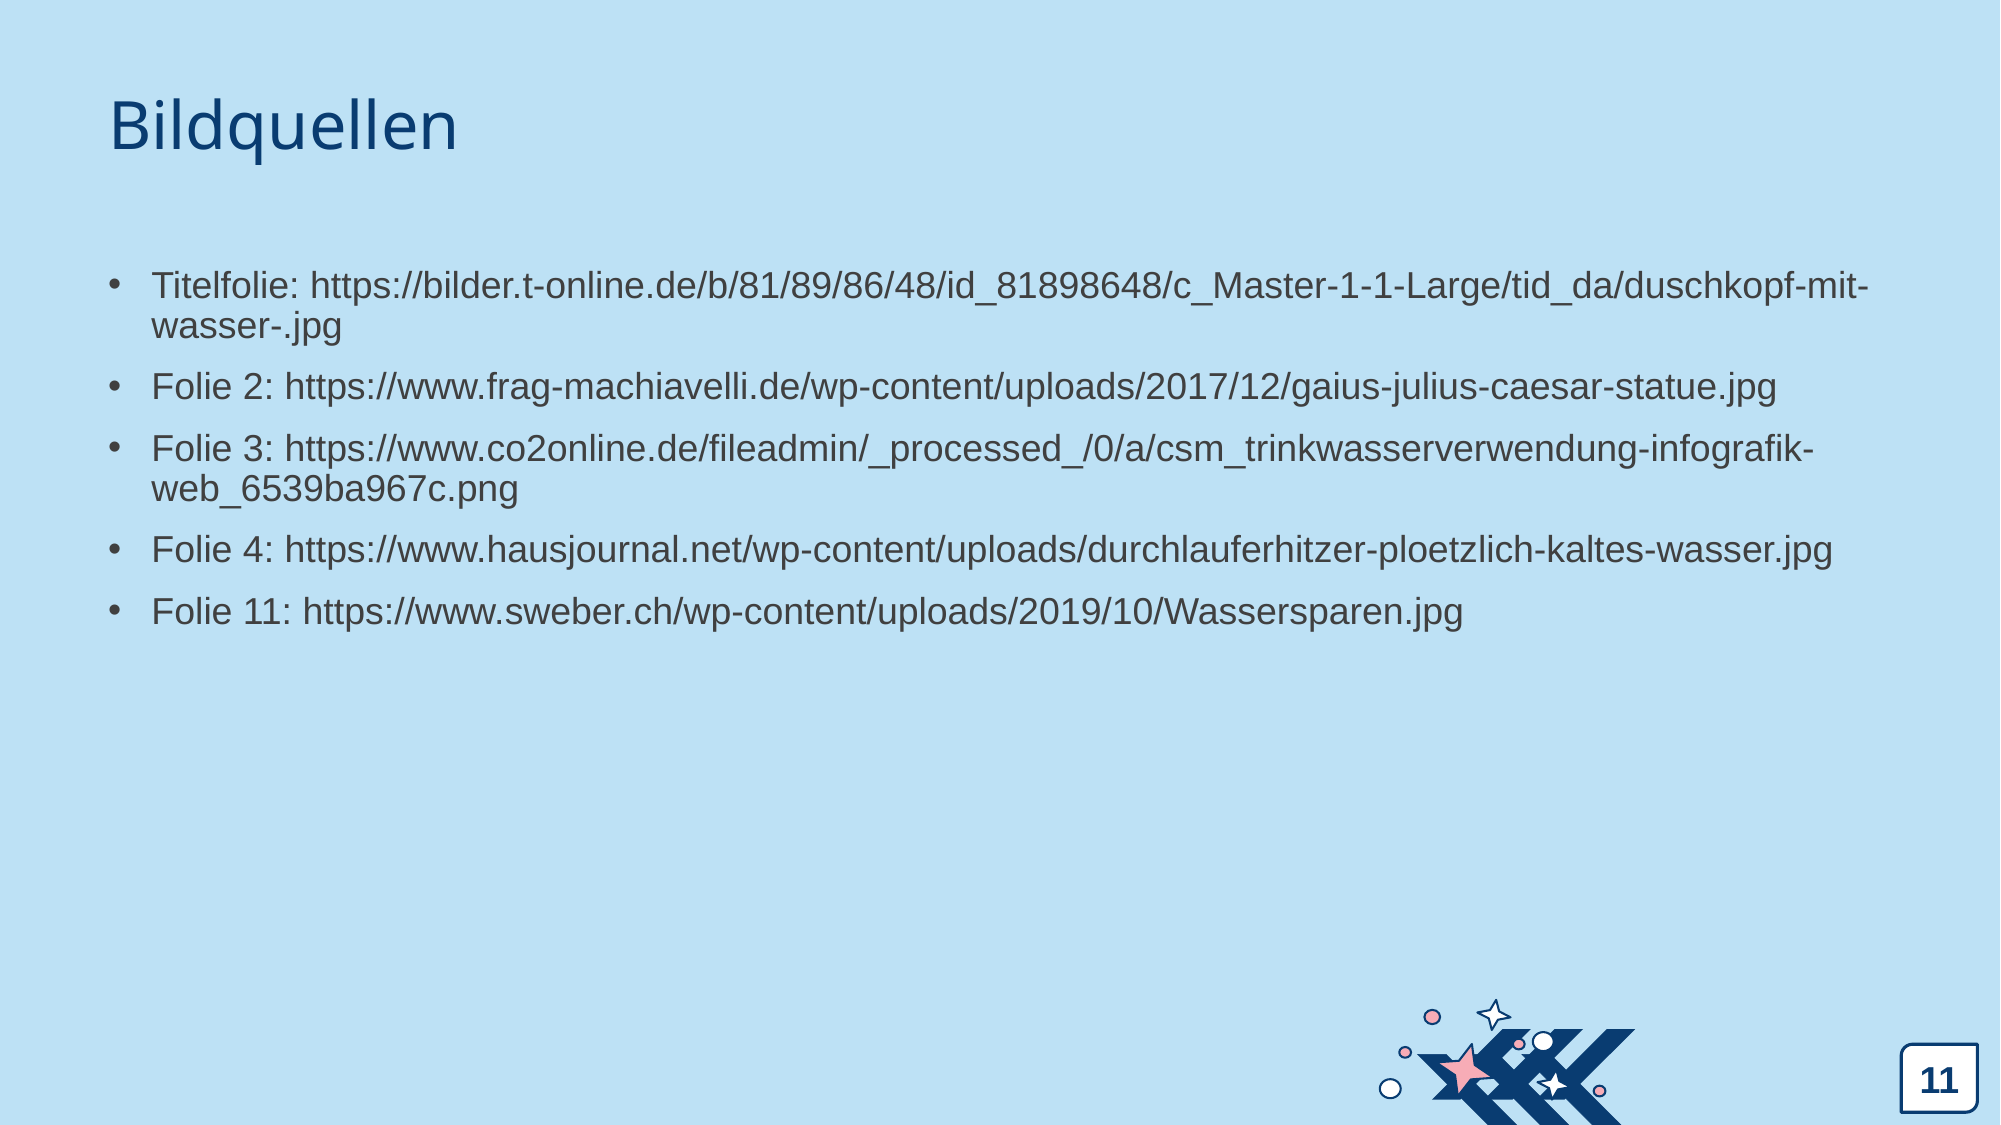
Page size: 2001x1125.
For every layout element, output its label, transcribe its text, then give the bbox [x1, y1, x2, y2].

title Bildquellen [108, 91, 1891, 165]
list Titelfolie: https://bilder.t-online.de/b/81/89/86/48/id_81898648/c_Master-1-1-Large/tid_da/duschkopf-mit-wasser-.jpg Folie 2: https://www.frag-machiavelli.de/wp-content/uploads/2017/12/gaius-julius-caesar-statue.jpg Folie 3: https://www.co2online.de/fileadmin/_processed_/0/a/csm_trinkwasserverwendung-infografik-web_6539ba967c.png Folie 4: https://www.hausjournal.net/wp-content/uploads/durchlauferhitzer-ploetzlich-kaltes-wasser.jpg Folie 11: https://www.sweber.ch/wp-content/uploads/2019/10/Wassersparen.jpg [108, 265, 1891, 911]
slide_number 11 [1899, 1042, 1979, 1114]
